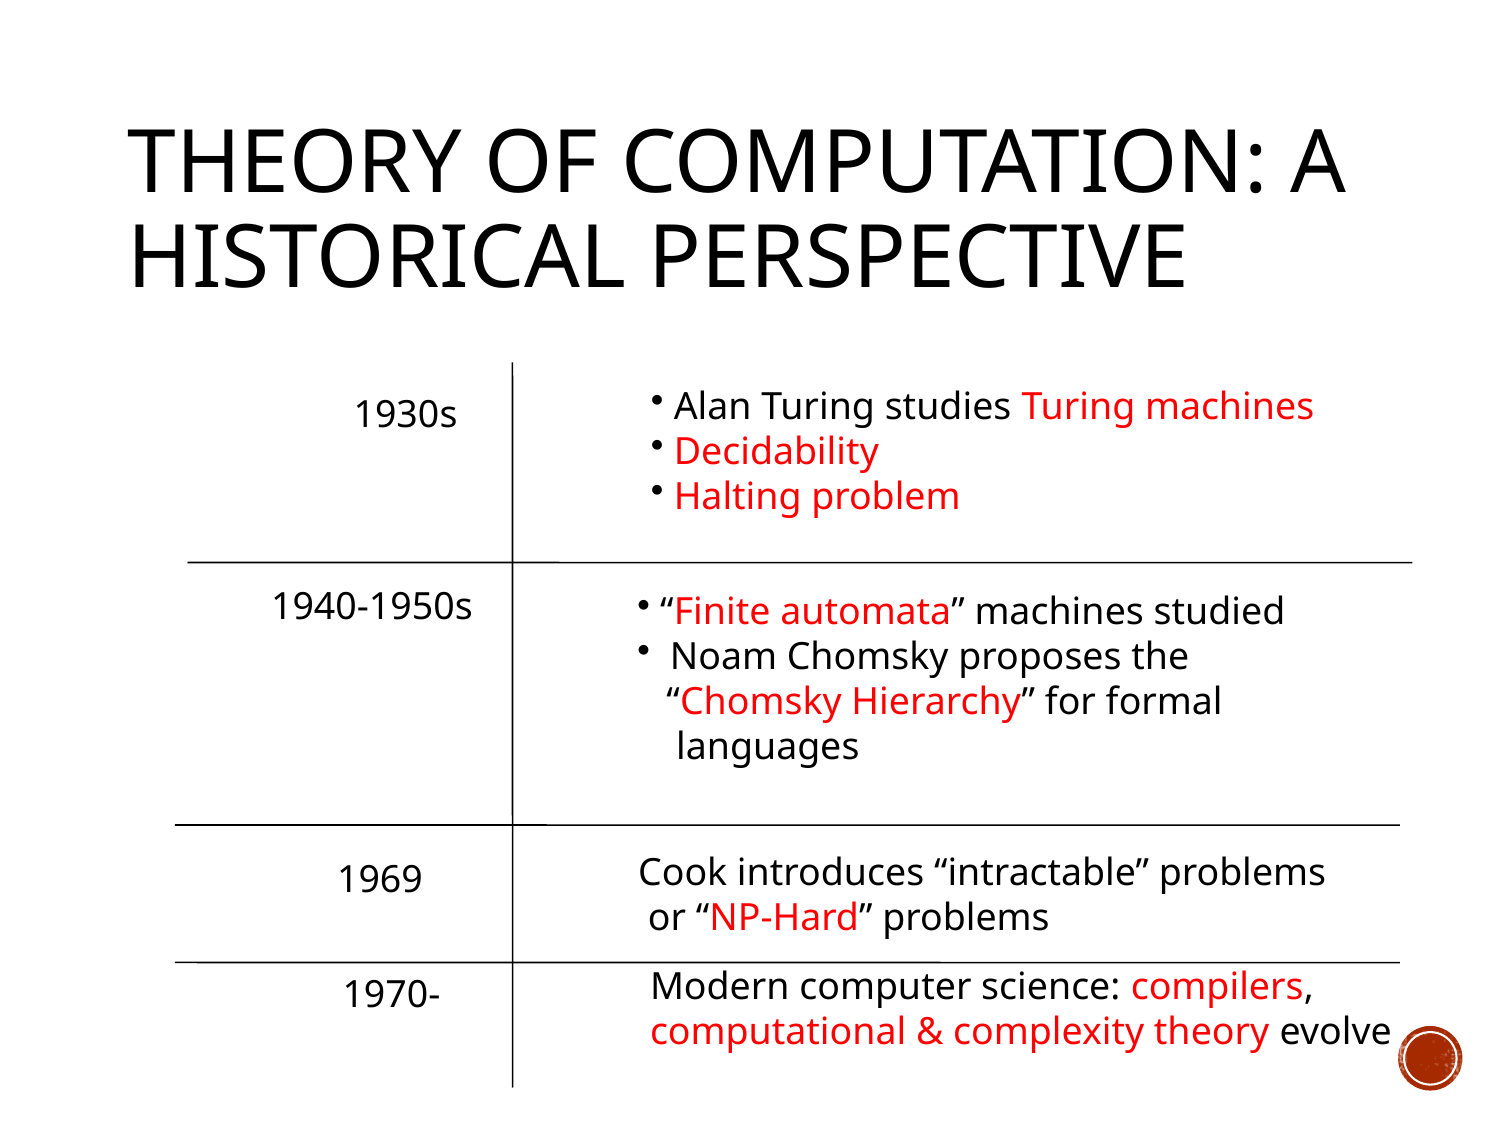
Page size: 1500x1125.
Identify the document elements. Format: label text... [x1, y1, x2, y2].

text_box Modern computer science: compilers, computational & complexity theory evolve [635, 954, 1408, 1060]
text_box 1969 [322, 847, 439, 908]
text_box “Finite automata” machines studied Noam Chomsky proposes the “Chomsky Hierarchy” for formal languages [622, 579, 1301, 775]
text_box Alan Turing studies Turing machines Decidability Halting problem [636, 374, 1330, 525]
title Theory of Computation: A Historical Perspective [112, 79, 1388, 344]
text_box 1970- [327, 963, 456, 1023]
text_box 1940-1950s [256, 574, 488, 635]
text_box 1930s [338, 382, 473, 443]
text_box Cook introduces “intractable” problems or “NP-Hard” problems [623, 840, 1342, 945]
